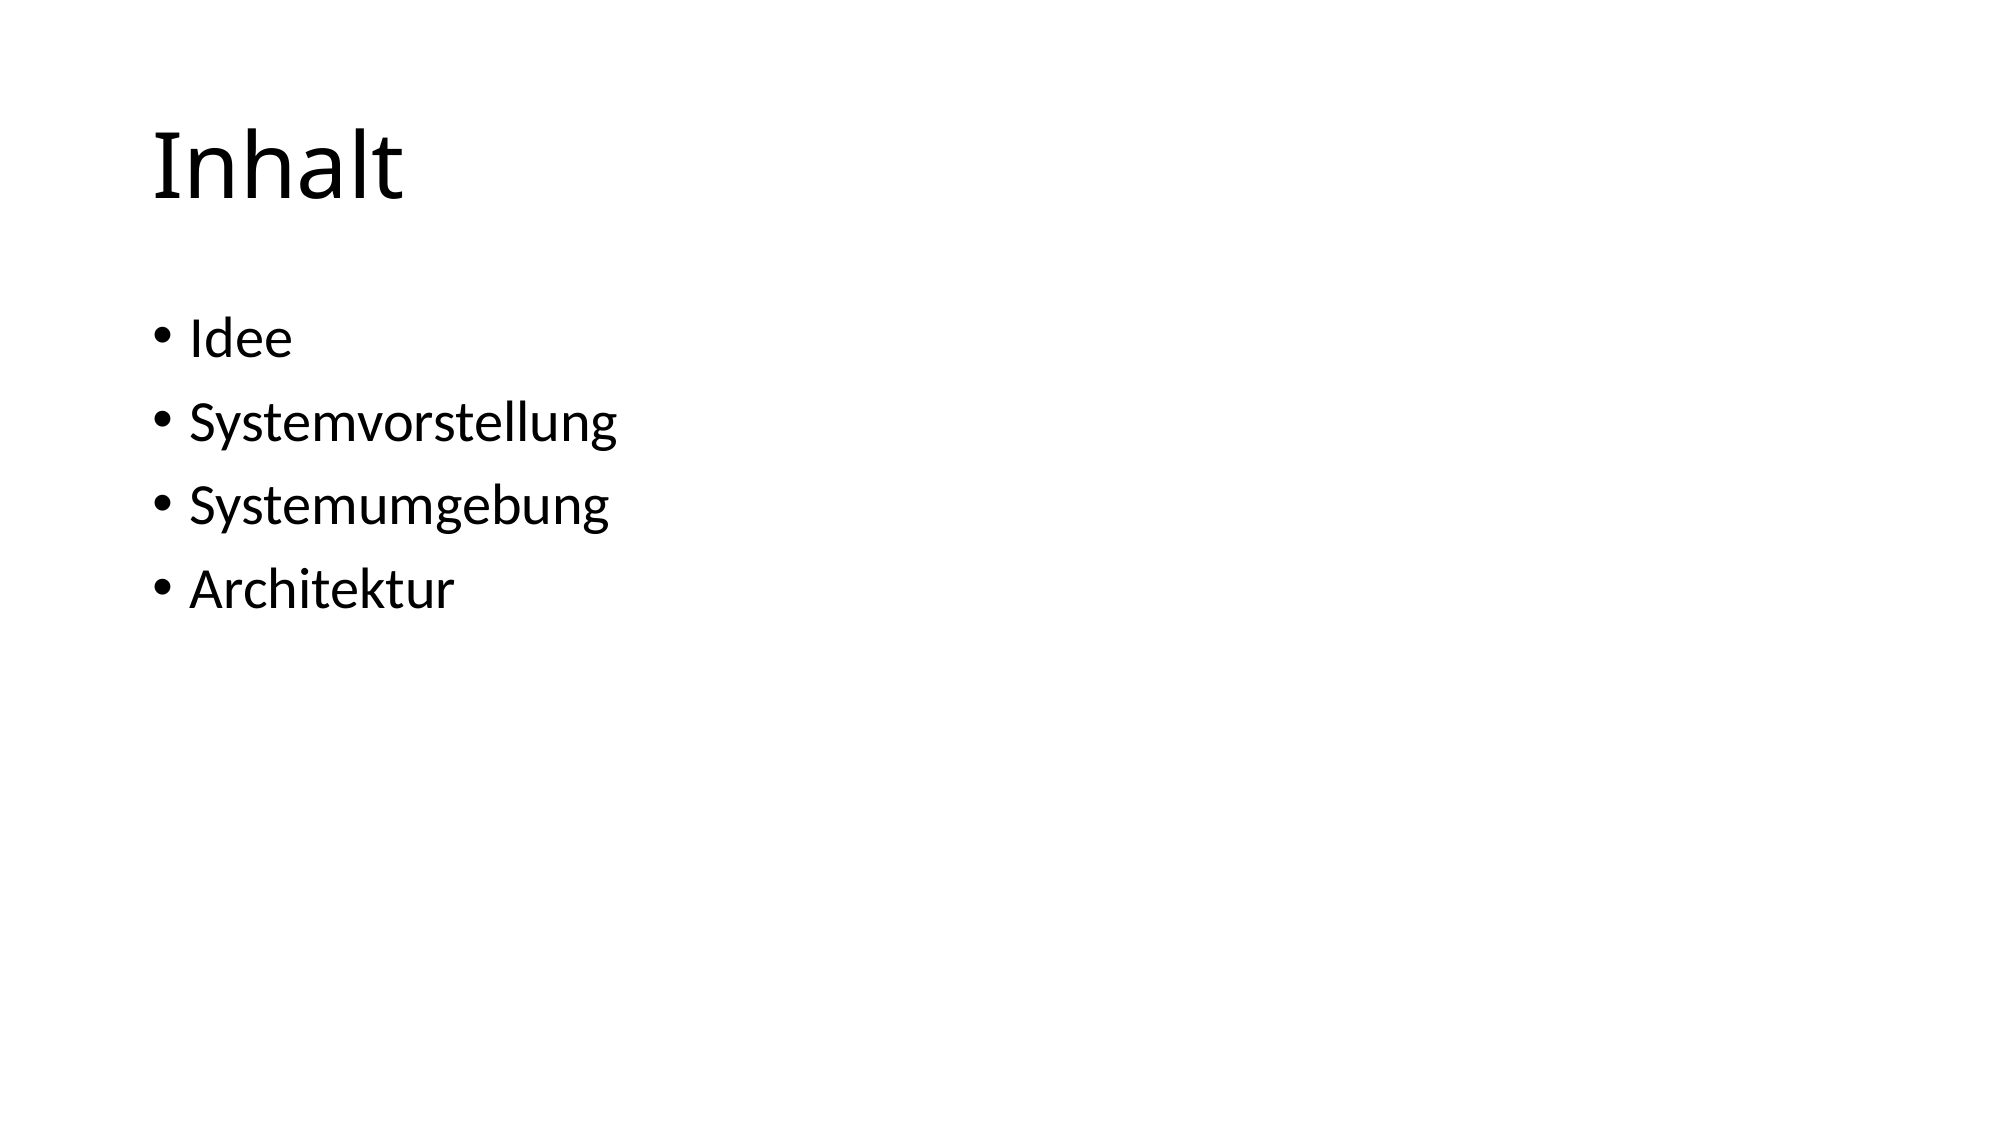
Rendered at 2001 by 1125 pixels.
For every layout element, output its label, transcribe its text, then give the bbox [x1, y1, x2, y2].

title Inhalt [137, 59, 1863, 278]
list Idee Systemvorstellung Systemumgebung Architektur [137, 299, 1863, 1014]
